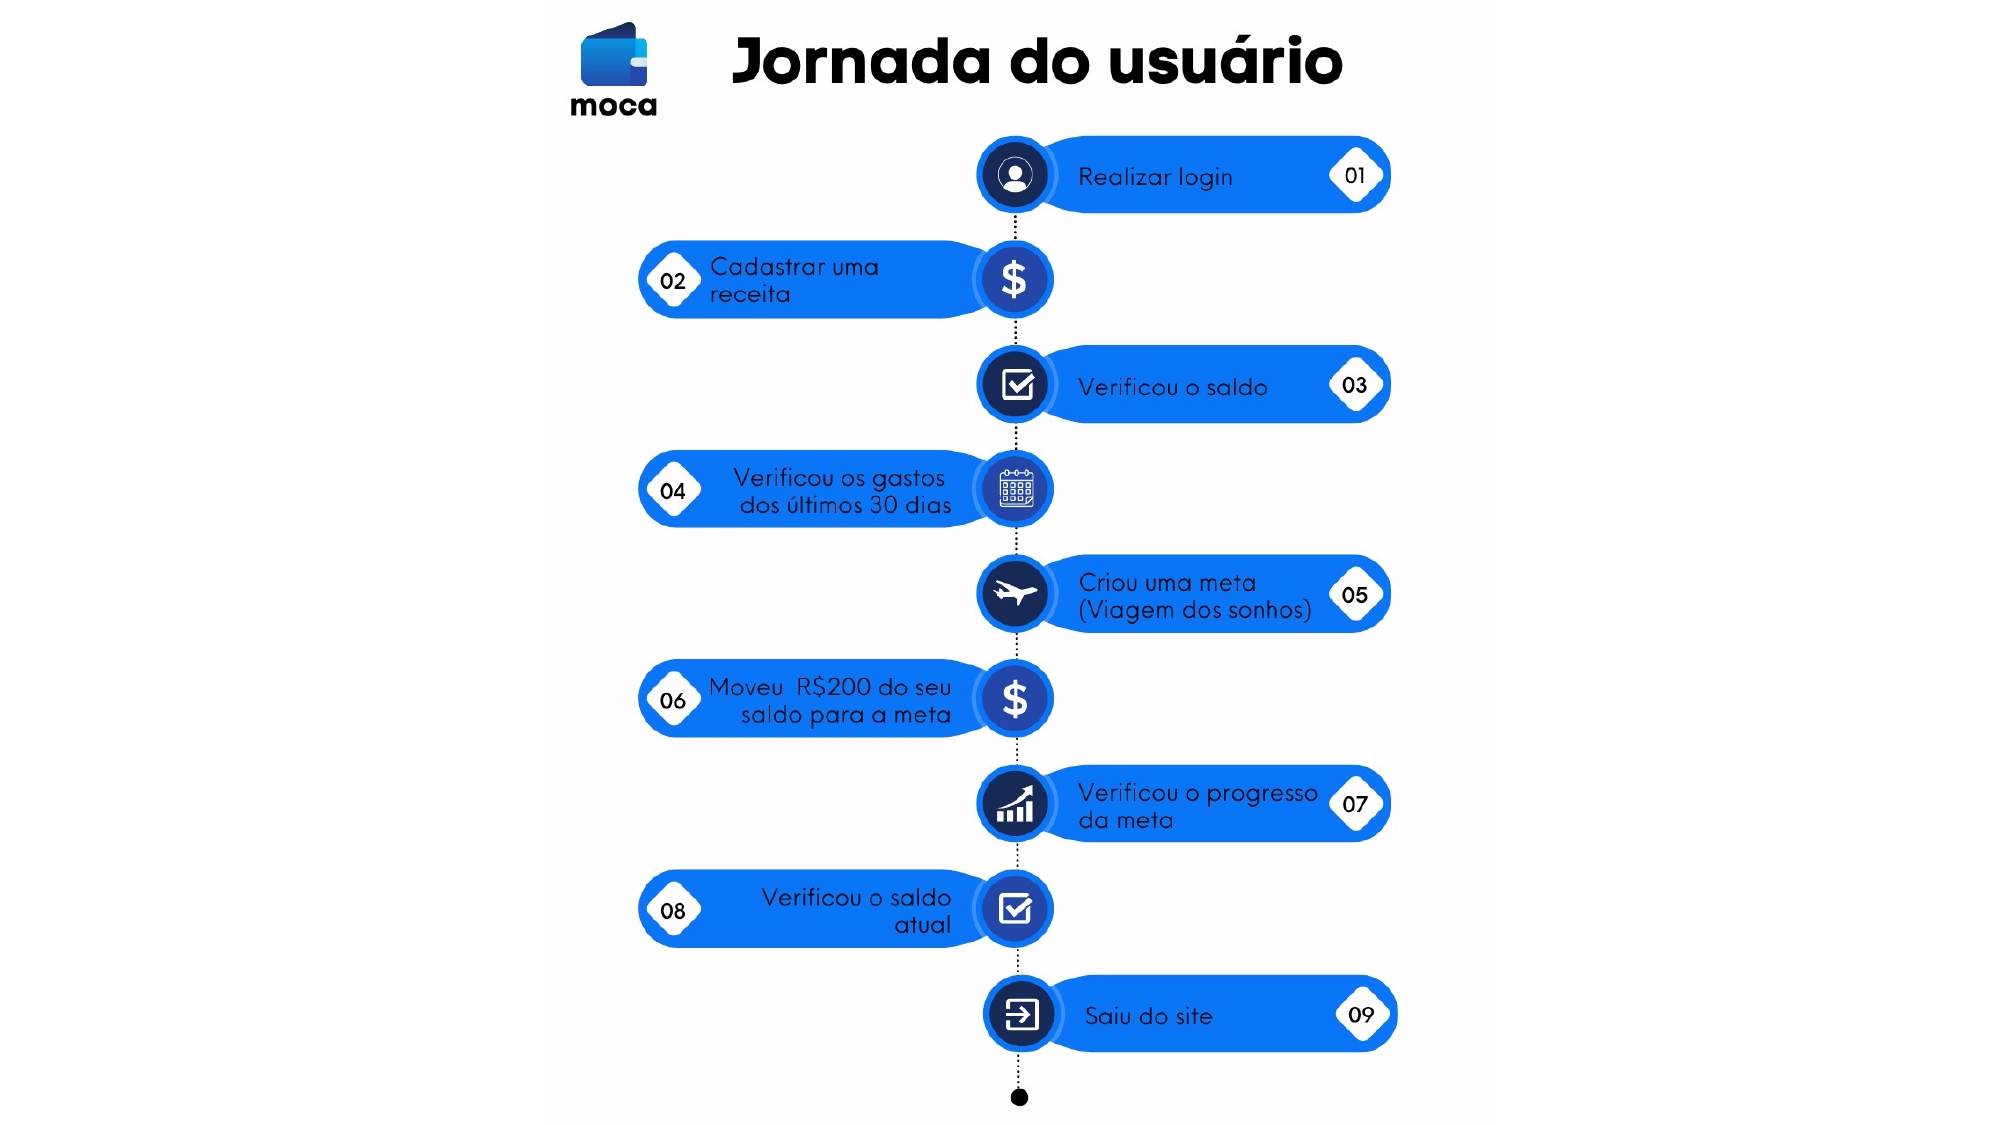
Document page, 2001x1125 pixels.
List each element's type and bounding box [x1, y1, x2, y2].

picture [543, 0, 1493, 1125]
